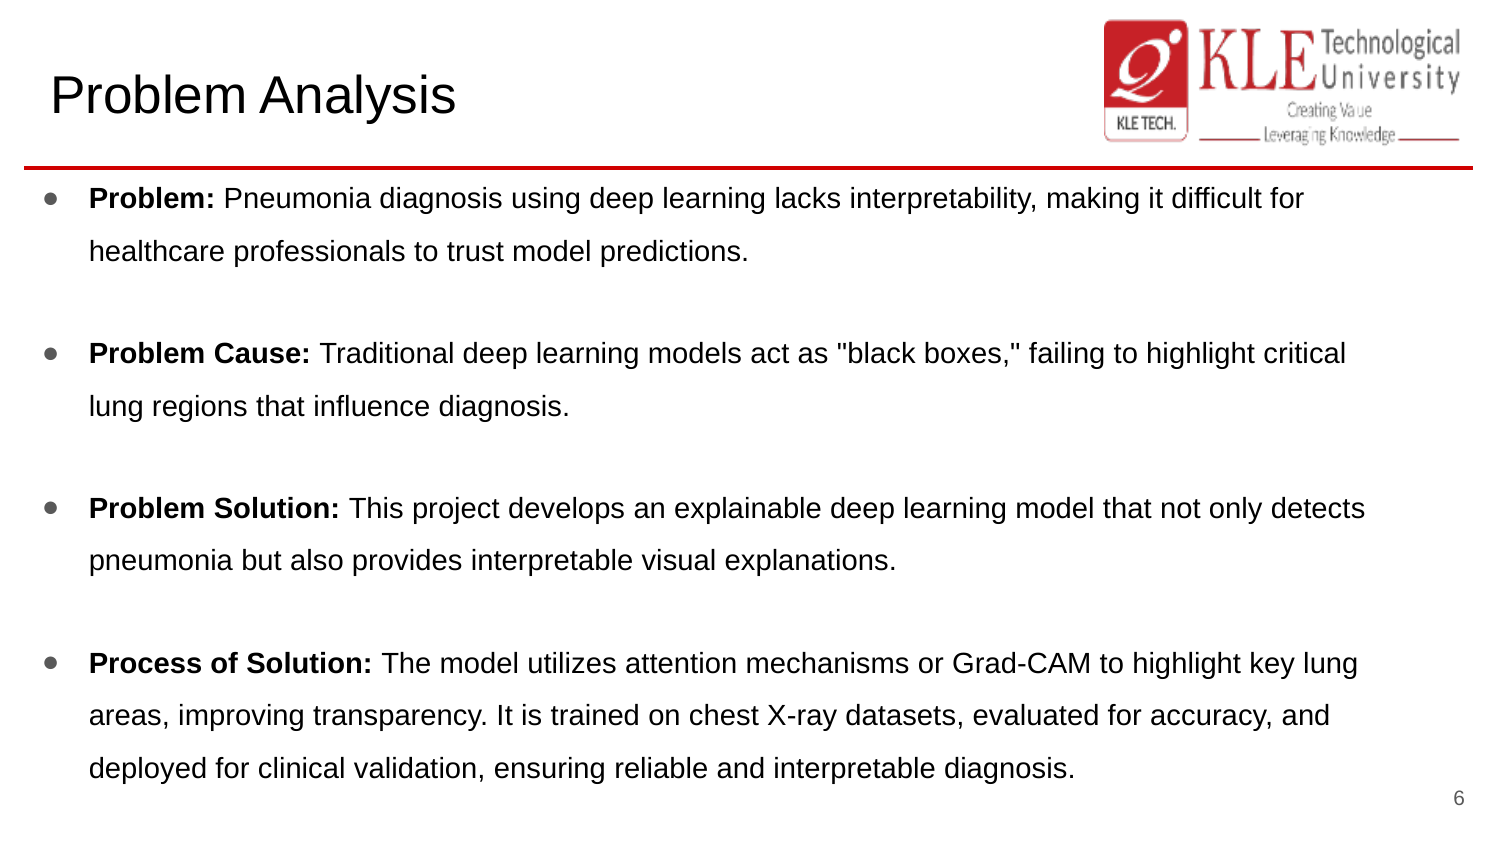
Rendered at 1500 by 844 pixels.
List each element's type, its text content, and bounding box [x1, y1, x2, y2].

title Problem Analysis [35, 45, 1098, 140]
picture [24, 164, 1476, 172]
picture [1103, 12, 1464, 148]
slide_number 6 [1389, 764, 1480, 830]
list Problem: Pneumonia diagnosis using deep learning lacks interpretability, making it difficult for healthcare professionals to trust model predictions. Problem Cause: Traditional deep learning models act as "black boxes," failing to highlight critical lung regions that influence diagnosis. Problem Solution: This project develops an explainable deep learning model that not only detects pneumonia but also provides interpretable visual explanations. Process of Solution: The model utilizes attention mechanisms or Grad-CAM to highlight key lung areas, improving transparency. It is trained on chest X-ray datasets, evaluated for accuracy, and deployed for clinical validation, ensuring reliable and interpretable diagnosis. [0, 147, 1420, 686]
